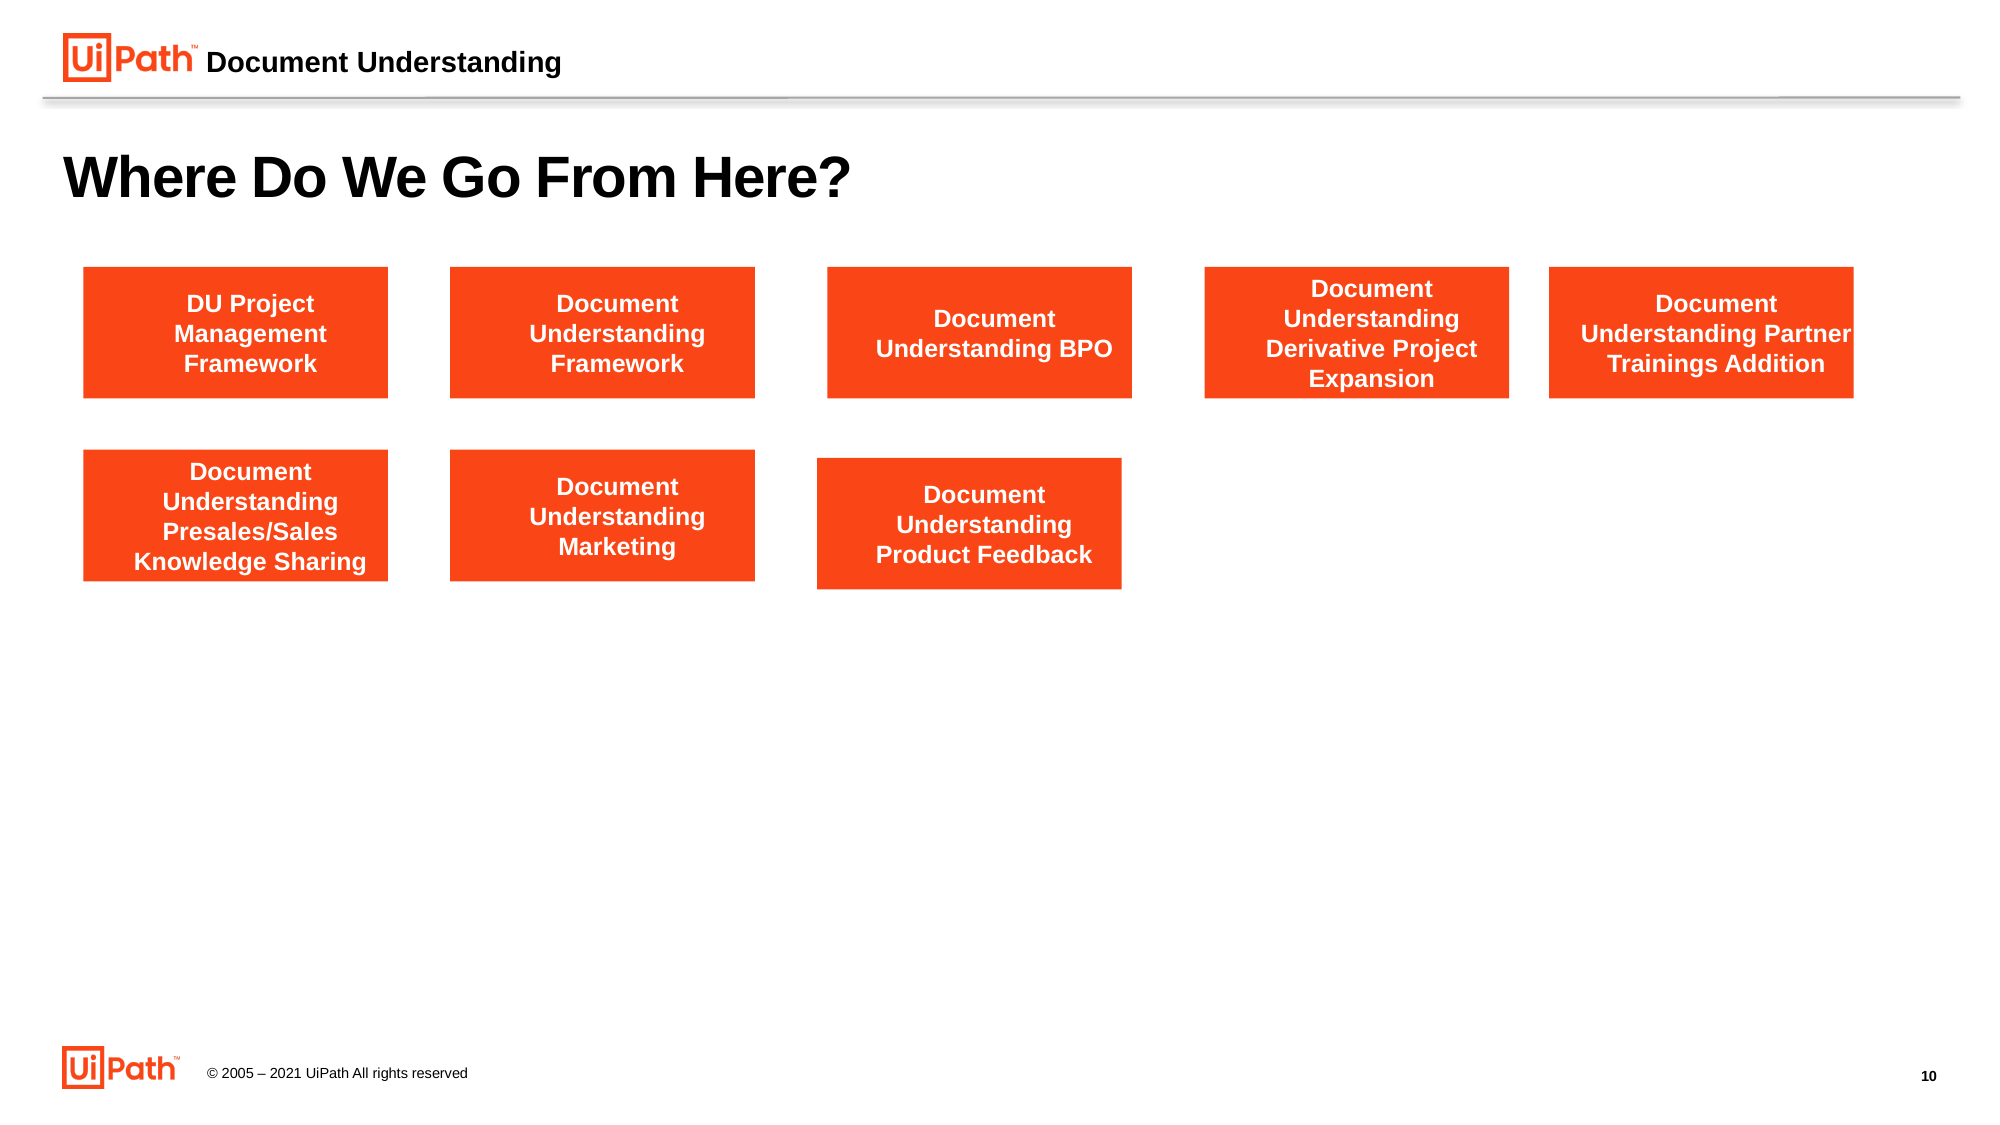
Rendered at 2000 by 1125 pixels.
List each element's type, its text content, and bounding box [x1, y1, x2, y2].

text_box Document Understanding BPO [827, 266, 1132, 399]
text_box DU Project Management Framework [83, 266, 388, 399]
slide_number 10 [1804, 1066, 1937, 1086]
text_box Document Understanding Derivative Project Expansion [1204, 266, 1510, 399]
text_box Document Understanding Marketing [450, 449, 755, 582]
picture [62, 1046, 180, 1089]
text_box Document Understanding Framework [450, 266, 755, 399]
text_box Document Understanding Product Feedback [817, 457, 1122, 590]
text_box Document Understanding Presales/Sales Knowledge Sharing [83, 449, 388, 582]
title Where Do We Go From Here? [63, 149, 1939, 300]
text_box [63, 33, 579, 87]
text_box Document Understanding Partner Trainings Addition [1549, 266, 1854, 399]
